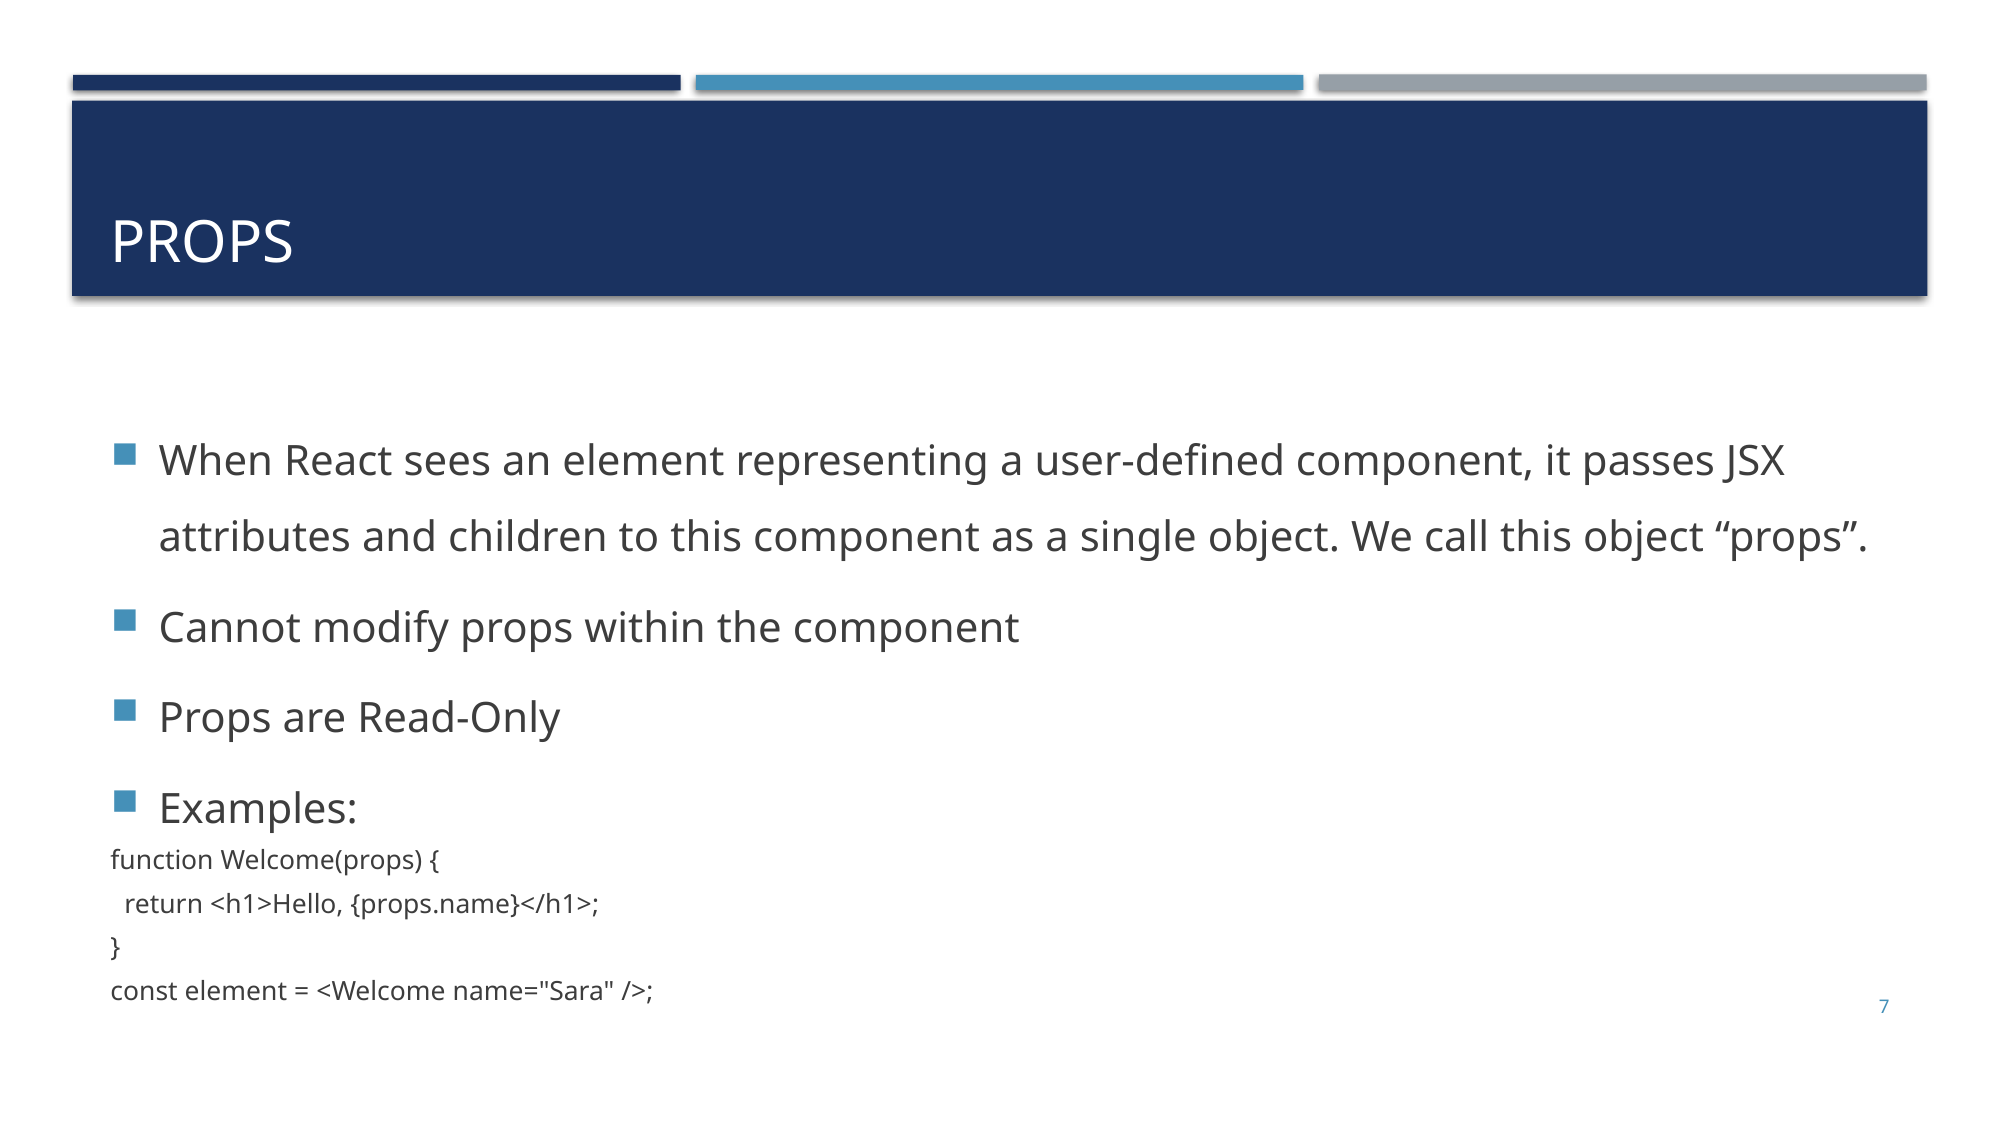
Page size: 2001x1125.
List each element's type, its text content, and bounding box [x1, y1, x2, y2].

slide_number 7 [1732, 977, 1905, 1037]
title props [95, 115, 1905, 282]
list When React sees an element representing a user-defined component, it passes JSX attributes and children to this component as a single object. We call this object “props”. Cannot modify props within the component Props are Read-Only Examples: function Welcome(props) { return <h1>Hello, {props.name}</h1>; } const element = <Welcome name="Sara" />; [95, 357, 1905, 1057]
